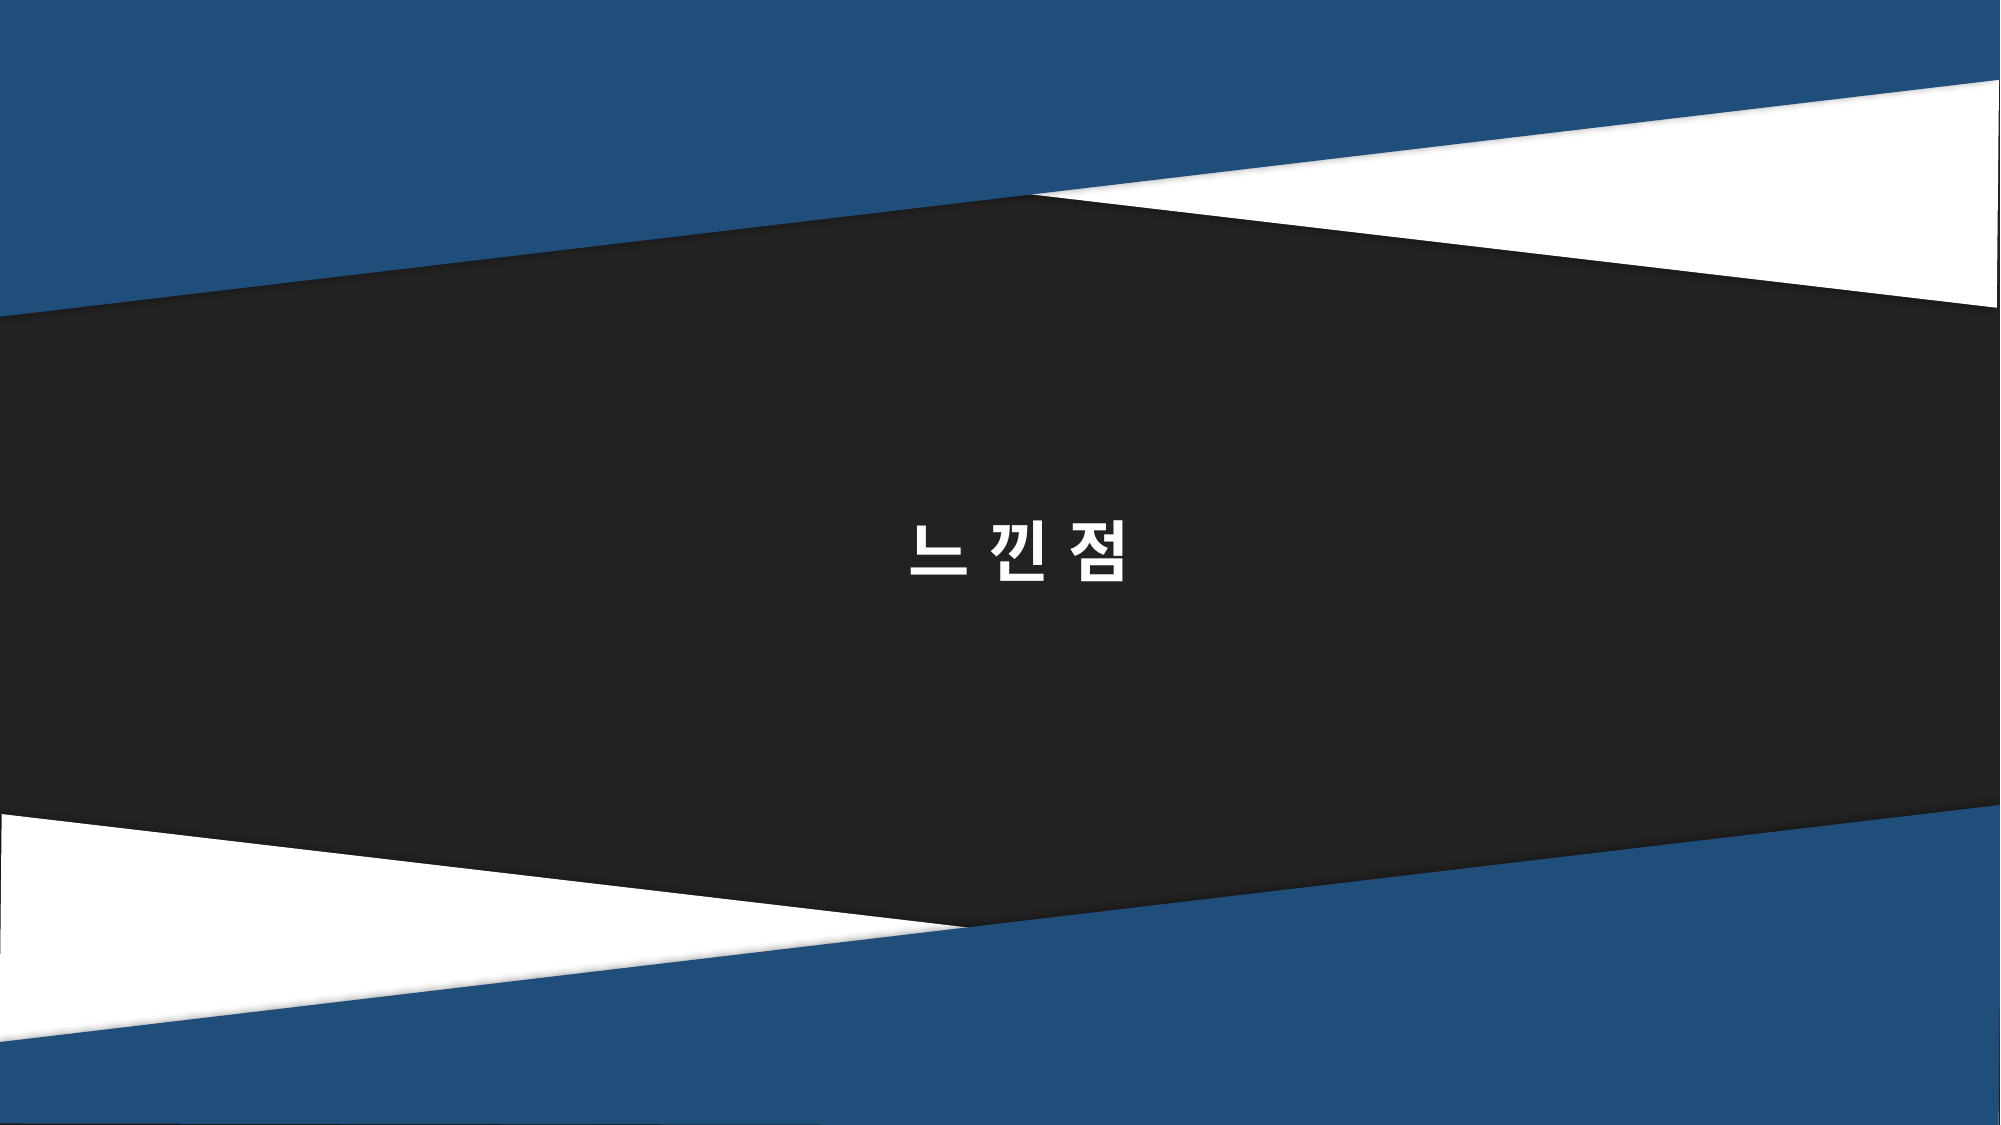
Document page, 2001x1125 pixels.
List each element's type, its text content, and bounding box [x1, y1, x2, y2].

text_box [0, 0, 2000, 318]
text_box 느 낀 점 [689, 501, 1350, 563]
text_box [0, 804, 2000, 1125]
